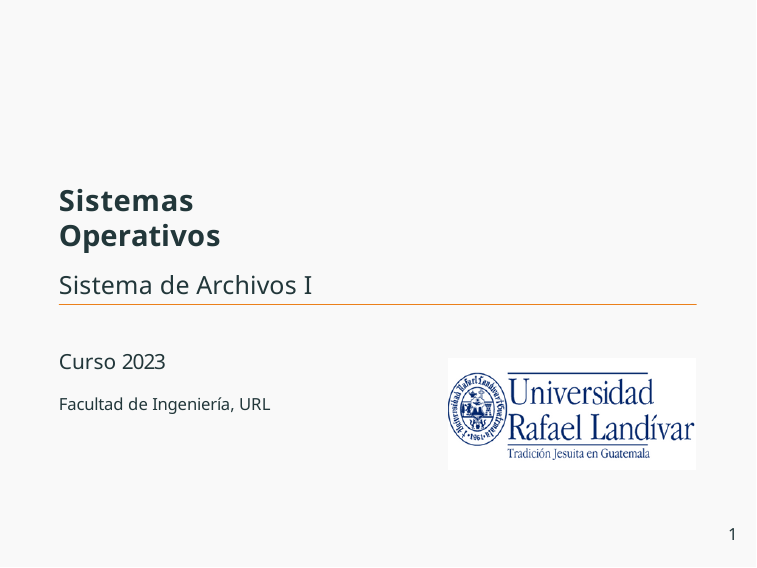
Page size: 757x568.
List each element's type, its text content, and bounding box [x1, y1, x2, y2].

text_box 1 [721, 520, 743, 547]
picture [448, 358, 696, 470]
text_box Sistemas Operativos Sistema de Archivos I Curso 2023 Facultad de Ingeniería, URL [56, 158, 340, 414]
